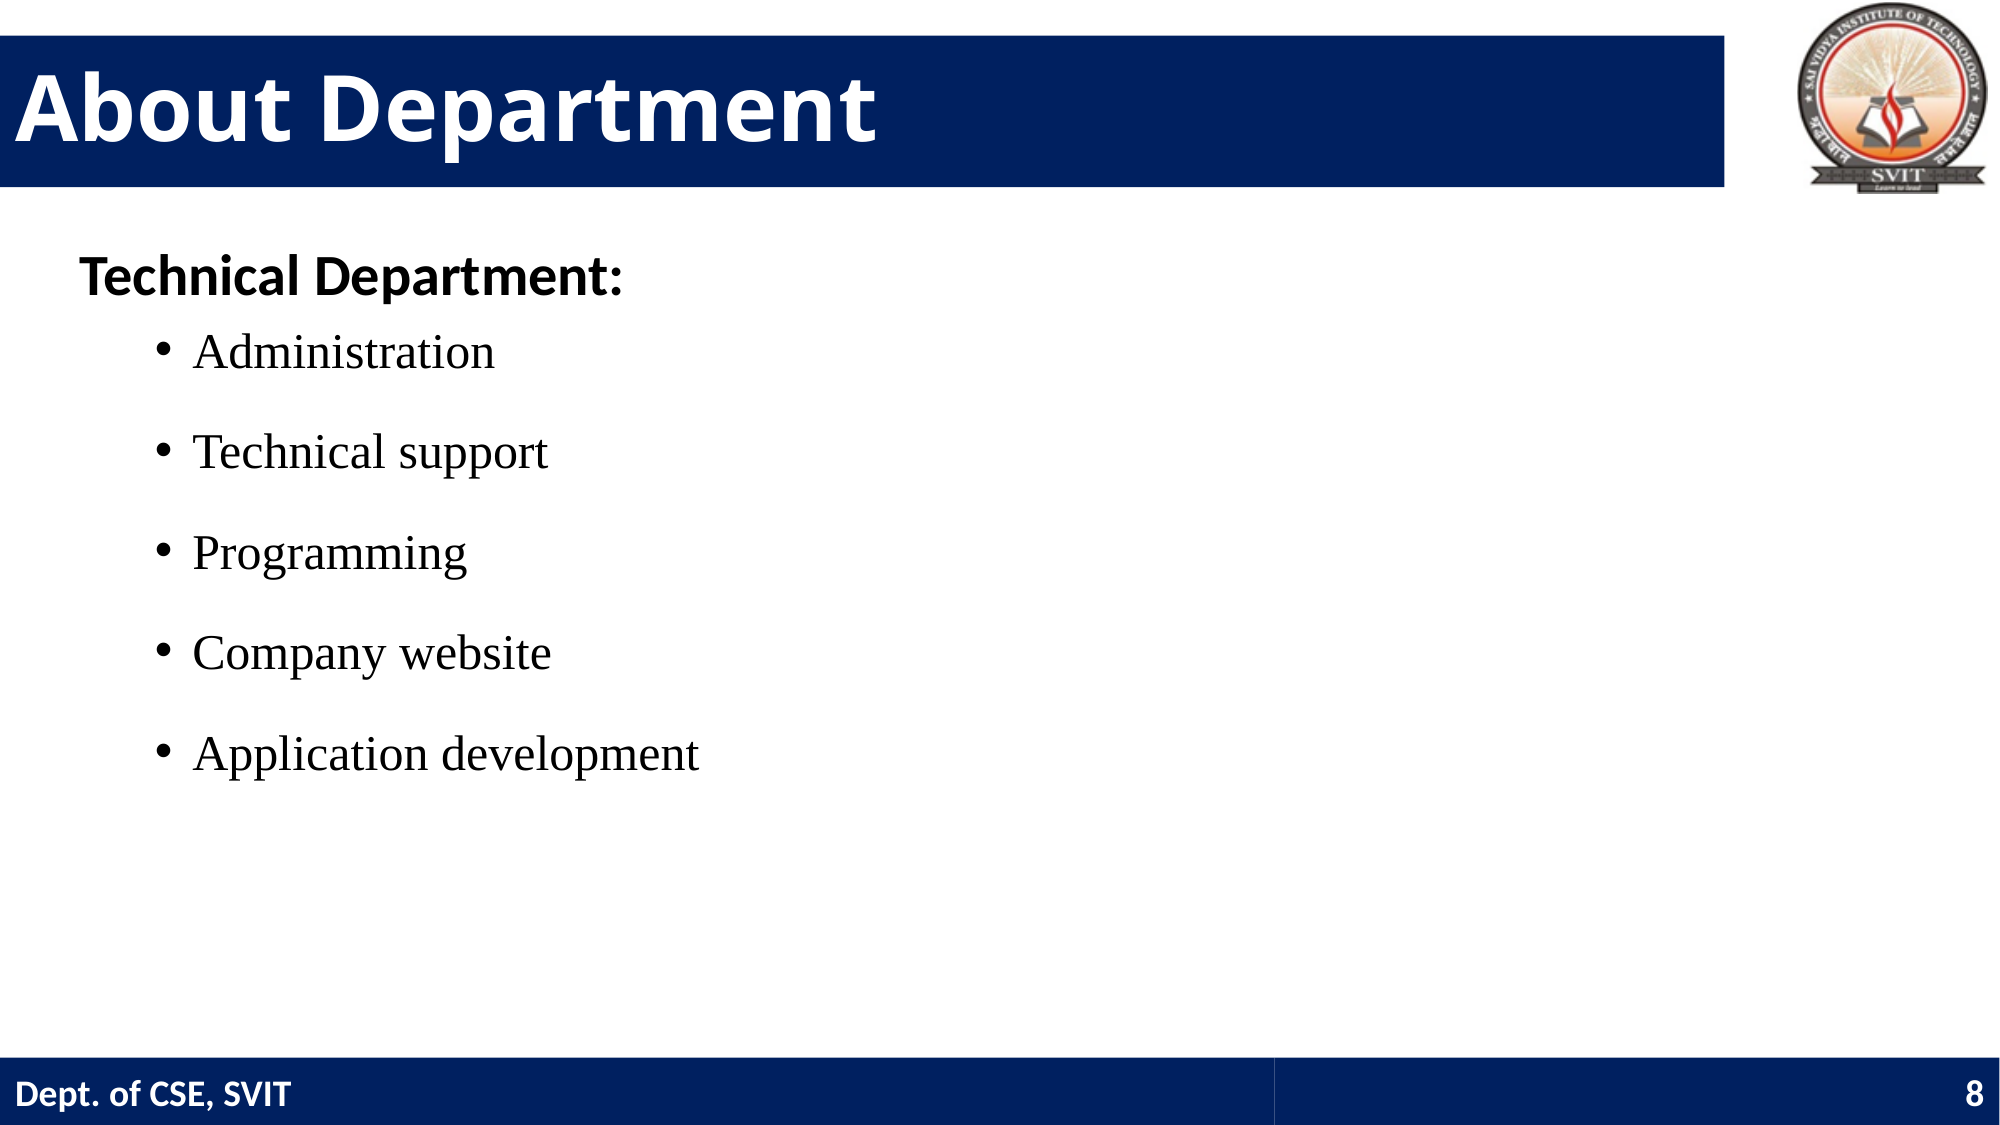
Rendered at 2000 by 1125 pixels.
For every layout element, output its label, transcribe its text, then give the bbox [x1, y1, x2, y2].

title About Department [0, 35, 1725, 188]
text_box Technical Department: Administration Technical support Programming Company website Application development [64, 237, 1913, 1013]
picture [1797, 2, 1988, 194]
slide_number 8 [1274, 1057, 2000, 1125]
footer Dept. of CSE, SVIT [0, 1057, 1274, 1125]
